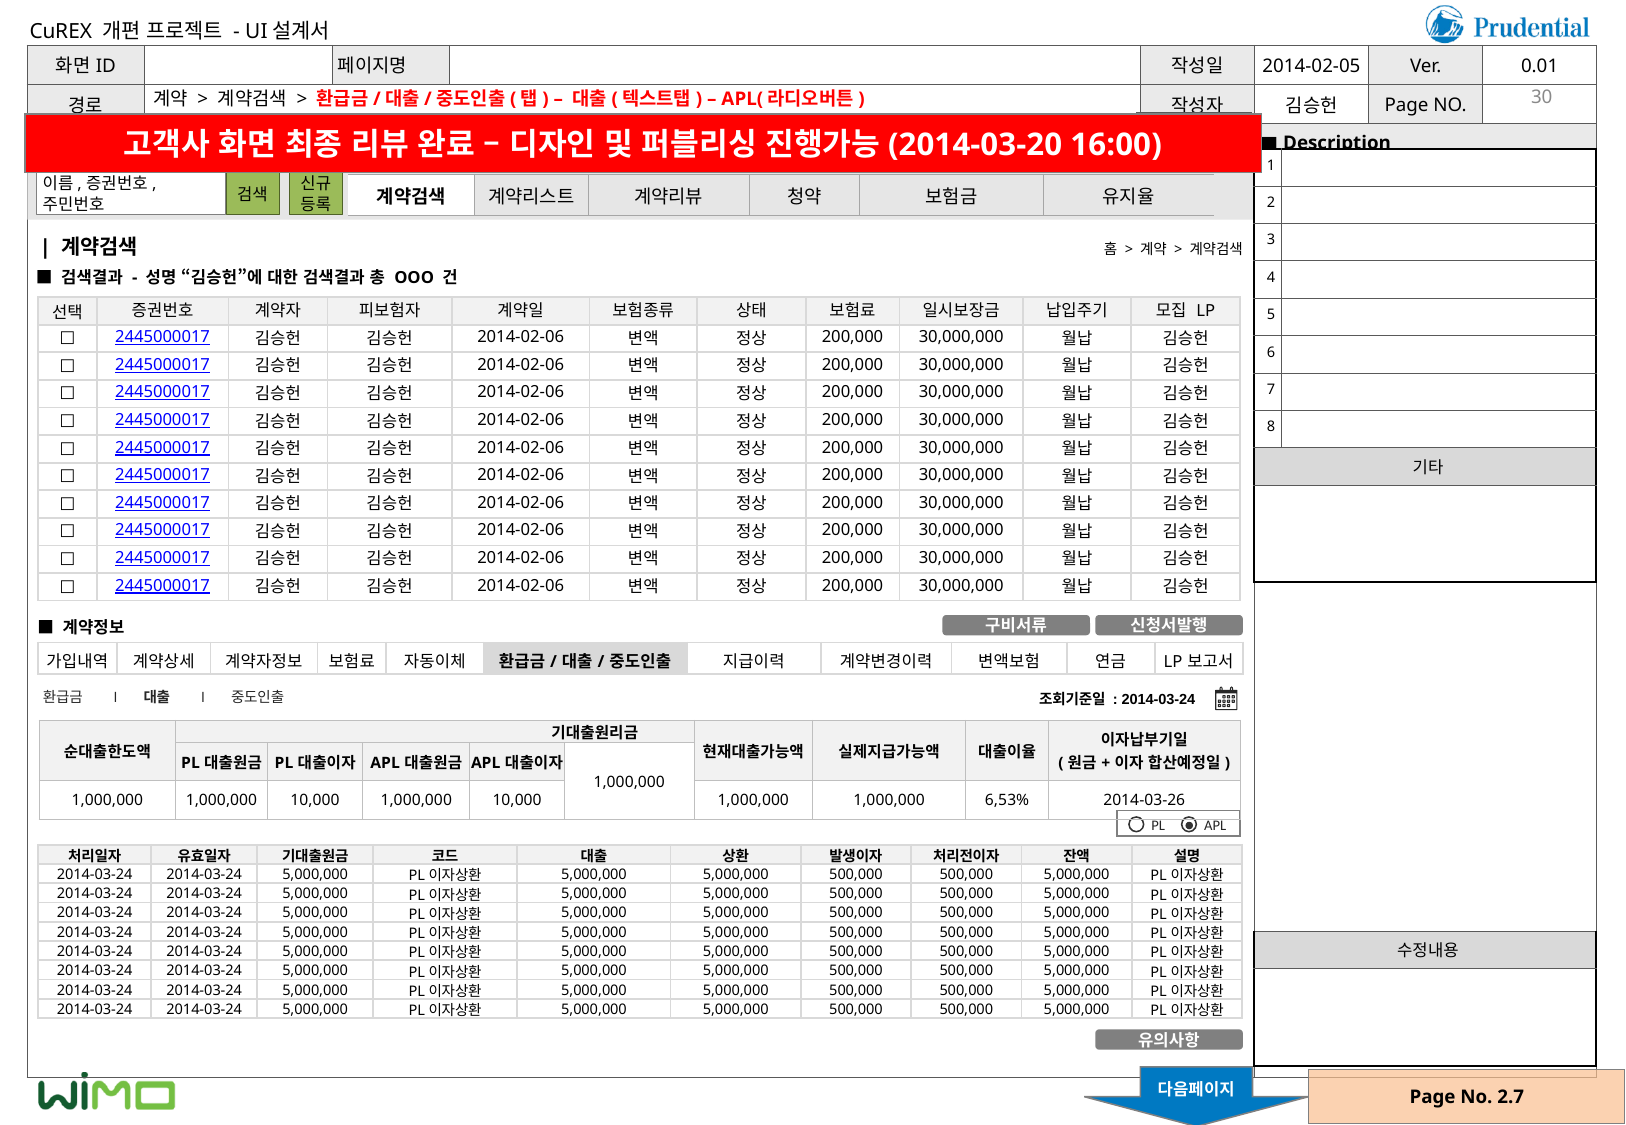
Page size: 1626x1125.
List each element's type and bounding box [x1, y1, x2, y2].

table_cell [98, 574, 228, 600]
table_cell [98, 381, 228, 407]
table_cell [1132, 464, 1239, 489]
table_cell [98, 464, 228, 489]
table_cell [698, 491, 805, 517]
table_cell [1024, 546, 1130, 572]
table_cell [807, 353, 899, 379]
table_cell [374, 1000, 516, 1017]
table_cell [1132, 491, 1239, 517]
table_header [98, 298, 228, 324]
table_header [1068, 643, 1154, 673]
table_cell [1022, 865, 1131, 882]
table_header [822, 643, 951, 673]
table_cell [698, 464, 805, 489]
table_cell [518, 961, 670, 979]
table_cell [807, 436, 899, 462]
table_cell [1133, 884, 1241, 902]
table_cell [39, 980, 150, 998]
table_cell [229, 546, 327, 572]
table_cell [229, 436, 327, 462]
table_cell [912, 961, 1021, 979]
table_cell [1282, 299, 1595, 335]
table_cell [328, 381, 451, 407]
table_cell [912, 942, 1021, 959]
table_cell [671, 942, 800, 959]
table_cell [900, 574, 1022, 600]
table_cell [698, 436, 805, 462]
table_cell [698, 326, 805, 351]
table_cell [258, 942, 372, 959]
table_cell [518, 903, 670, 921]
table_cell [802, 1000, 910, 1017]
table_cell [1133, 903, 1241, 921]
table_header [590, 298, 696, 324]
table_header [589, 175, 749, 215]
table_header [328, 298, 451, 324]
table_cell [1132, 519, 1239, 545]
table_cell [1282, 411, 1595, 447]
table_cell [152, 865, 256, 882]
table_cell [807, 546, 899, 572]
table_cell [268, 781, 362, 819]
table_cell [152, 961, 256, 979]
table_cell [698, 381, 805, 407]
table_header [698, 298, 805, 324]
table_cell [912, 865, 1021, 882]
table_cell [229, 408, 327, 434]
table_cell [1282, 374, 1595, 410]
table_header [374, 846, 516, 863]
table_header [39, 846, 150, 863]
table_cell [453, 546, 589, 572]
text_box [1117, 813, 1241, 836]
table_cell [152, 923, 256, 940]
table_cell [374, 903, 516, 921]
table_cell [518, 865, 670, 882]
table_cell [671, 884, 800, 902]
table_cell [1255, 411, 1281, 447]
table_cell [39, 326, 96, 351]
table_cell [258, 961, 372, 979]
table_cell [590, 326, 696, 351]
table_cell [1133, 961, 1241, 979]
table_cell [229, 574, 327, 600]
table_header [348, 175, 474, 215]
table_cell [1282, 187, 1595, 223]
table_cell [590, 436, 696, 462]
table_cell [98, 326, 228, 351]
table_cell [258, 1000, 372, 1017]
table_cell [590, 381, 696, 407]
table_header [39, 643, 116, 673]
table_cell [453, 353, 589, 379]
table_cell [1022, 884, 1131, 902]
table_cell [590, 353, 696, 379]
table_cell [900, 381, 1022, 407]
table_header [484, 643, 686, 673]
table_cell [900, 326, 1022, 351]
table_cell [813, 781, 965, 819]
text_box [33, 684, 288, 709]
table_cell [518, 1000, 670, 1017]
table_header [1156, 643, 1242, 673]
table_cell [229, 381, 327, 407]
table_cell [671, 923, 800, 940]
table_cell [328, 546, 451, 572]
table_cell [565, 743, 694, 819]
table_cell [671, 961, 800, 979]
table_cell [453, 381, 589, 407]
table_header [518, 846, 670, 863]
text_box [32, 223, 541, 290]
table_cell [1022, 961, 1131, 979]
table_cell [98, 546, 228, 572]
table_header [1133, 846, 1241, 863]
table_cell [152, 1000, 256, 1017]
table_cell [1282, 224, 1595, 260]
table_cell [1024, 326, 1130, 351]
table_cell [1024, 408, 1130, 434]
table_cell [152, 884, 256, 902]
table_cell [328, 519, 451, 545]
table_header [229, 298, 327, 324]
table_cell [258, 980, 372, 998]
table_cell [912, 980, 1021, 998]
table_cell [98, 353, 228, 379]
table_header [118, 643, 210, 673]
table_cell [807, 464, 899, 489]
table_cell [671, 1000, 800, 1017]
table_cell [900, 546, 1022, 572]
table_header [1255, 150, 1281, 186]
table_cell [258, 865, 372, 882]
table_cell [698, 408, 805, 434]
list [144, 81, 1137, 114]
table_cell [518, 980, 670, 998]
table_cell [802, 903, 910, 921]
table_cell [453, 464, 589, 489]
table_cell [1132, 408, 1239, 434]
table_cell [900, 519, 1022, 545]
table_cell [152, 903, 256, 921]
table_cell [1133, 865, 1241, 882]
table_cell [1255, 969, 1595, 1065]
table_cell [39, 884, 150, 902]
table_cell [363, 743, 469, 780]
table_cell [590, 546, 696, 572]
table_cell [328, 326, 451, 351]
table_cell [912, 903, 1021, 921]
table_header [952, 643, 1066, 673]
table_cell [374, 923, 516, 940]
table_cell [518, 884, 670, 902]
table_cell [374, 884, 516, 902]
table_cell [470, 743, 564, 780]
table_cell [900, 408, 1022, 434]
table_cell [1024, 464, 1130, 489]
table_cell [229, 519, 327, 545]
table_header [1282, 150, 1595, 186]
text_box [943, 615, 1090, 635]
table_header [1024, 298, 1130, 324]
table_cell [453, 436, 589, 462]
table_cell [374, 865, 516, 882]
table_cell [1133, 1000, 1241, 1017]
table_header [211, 643, 317, 673]
table_cell [1255, 448, 1595, 485]
table_header [40, 721, 175, 780]
table_cell [1022, 1000, 1131, 1017]
table_cell [328, 464, 451, 489]
table_cell [1282, 261, 1595, 298]
table_cell [590, 574, 696, 600]
table_cell [807, 519, 899, 545]
table_cell [39, 436, 96, 462]
text_box [1308, 1069, 1625, 1124]
table_cell [328, 574, 451, 600]
table_cell [98, 519, 228, 545]
table_cell [1282, 336, 1595, 373]
table_cell [1133, 942, 1241, 959]
table_cell [698, 574, 805, 600]
table_cell [1024, 574, 1130, 600]
table_header [1022, 846, 1131, 863]
table_cell [671, 980, 800, 998]
table_cell [229, 353, 327, 379]
table_cell [807, 381, 899, 407]
table_cell [1049, 781, 1240, 819]
table_cell [229, 326, 327, 351]
table_cell [40, 781, 175, 819]
table_cell [453, 491, 589, 517]
table_cell [1024, 519, 1130, 545]
table_cell [695, 781, 812, 819]
table_cell [229, 491, 327, 517]
table_cell [698, 519, 805, 545]
table_cell [39, 865, 150, 882]
slide_number [1485, 81, 1598, 114]
table_cell [258, 903, 372, 921]
table_cell [698, 353, 805, 379]
table_cell [328, 436, 451, 462]
table_cell [590, 464, 696, 489]
table_cell [1255, 224, 1281, 260]
table_cell [453, 519, 589, 545]
table_cell [807, 491, 899, 517]
table_cell [802, 923, 910, 940]
text_box [1100, 232, 1246, 261]
table_header [813, 721, 965, 780]
table_cell [807, 574, 899, 600]
table_cell [1022, 942, 1131, 959]
table_cell [470, 781, 564, 819]
table_cell [1132, 353, 1239, 379]
table_cell [268, 743, 362, 780]
table_cell [39, 961, 150, 979]
table_cell [363, 781, 469, 819]
table_cell [229, 464, 327, 489]
table_cell [1255, 261, 1281, 298]
table_cell [152, 942, 256, 959]
table_cell [39, 491, 96, 517]
table_cell [900, 491, 1022, 517]
table_cell [1255, 299, 1281, 335]
table_cell [39, 923, 150, 940]
table_cell [152, 980, 256, 998]
table_cell [1132, 381, 1239, 407]
table_cell [802, 865, 910, 882]
table_cell [328, 353, 451, 379]
table_cell [1132, 546, 1239, 572]
table_header [176, 721, 694, 742]
table_cell [802, 980, 910, 998]
table_cell [39, 546, 96, 572]
table_header [387, 643, 483, 673]
text_box [24, 114, 1262, 173]
table_header [671, 846, 800, 863]
table_cell [39, 408, 96, 434]
table_cell [374, 961, 516, 979]
table_cell [98, 408, 228, 434]
table_cell [1022, 980, 1131, 998]
table_cell [698, 546, 805, 572]
table_cell [258, 884, 372, 902]
table_header [258, 846, 372, 863]
table_cell [328, 408, 451, 434]
table_header [475, 175, 588, 215]
table_header [688, 643, 820, 673]
table_cell [328, 491, 451, 517]
table_header [802, 846, 910, 863]
table_cell [374, 942, 516, 959]
table_cell [1024, 491, 1130, 517]
table_cell [518, 923, 670, 940]
table_header [318, 643, 385, 673]
table_header [900, 298, 1022, 324]
table_cell [1255, 486, 1595, 581]
table_cell [1132, 436, 1239, 462]
table_cell [900, 353, 1022, 379]
table_cell [39, 353, 96, 379]
table_header [966, 721, 1048, 780]
picture [27, 1078, 184, 1110]
table_header [453, 298, 589, 324]
table_header [1049, 721, 1240, 780]
text_box [34, 608, 306, 641]
table_cell [98, 436, 228, 462]
table_cell [39, 519, 96, 545]
table_cell [1132, 574, 1239, 600]
table_cell [590, 408, 696, 434]
table_cell [1024, 436, 1130, 462]
table_cell [802, 942, 910, 959]
table_header [912, 846, 1021, 863]
table_header [39, 298, 96, 324]
table_cell [807, 408, 899, 434]
table_cell [900, 436, 1022, 462]
table_header [860, 175, 1043, 215]
table_cell [671, 865, 800, 882]
table_cell [39, 464, 96, 489]
table_cell [258, 923, 372, 940]
table_cell [1022, 903, 1131, 921]
text_box [1096, 615, 1243, 635]
table_cell [1132, 326, 1239, 351]
table_cell [1133, 980, 1241, 998]
table_cell [802, 961, 910, 979]
table_cell [1255, 374, 1281, 410]
table_cell [39, 942, 150, 959]
table_header [750, 175, 859, 215]
table_cell [39, 381, 96, 407]
table_cell [802, 884, 910, 902]
table_header [695, 721, 812, 780]
table_header [1132, 298, 1239, 324]
table_cell [518, 942, 670, 959]
table_cell [912, 884, 1021, 902]
table_cell [374, 980, 516, 998]
table_header [1255, 932, 1595, 968]
picture [28, 1071, 184, 1077]
table_cell [912, 923, 1021, 940]
table_cell [176, 743, 267, 780]
table_cell [900, 464, 1022, 489]
table_cell [671, 903, 800, 921]
table_cell [453, 408, 589, 434]
table_header [1044, 175, 1214, 215]
table_cell [807, 326, 899, 351]
table_cell [98, 491, 228, 517]
table_cell [1255, 336, 1281, 373]
table_cell [453, 574, 589, 600]
table_cell [1255, 187, 1281, 223]
table_cell [453, 326, 589, 351]
table_header [807, 298, 899, 324]
table_cell [39, 903, 150, 921]
table_cell [590, 491, 696, 517]
table_cell [1133, 923, 1241, 940]
text_box [1018, 682, 1238, 716]
table_cell [39, 1000, 150, 1017]
table_cell [176, 781, 267, 819]
table_cell [1024, 381, 1130, 407]
table_cell [1024, 353, 1130, 379]
table_cell [1022, 923, 1131, 940]
table_cell [912, 1000, 1021, 1017]
text_box [1096, 1030, 1243, 1049]
table_cell [39, 574, 96, 600]
table_cell [590, 519, 696, 545]
table_cell [966, 781, 1048, 819]
table_header [152, 846, 256, 863]
picture [1422, 0, 1594, 51]
